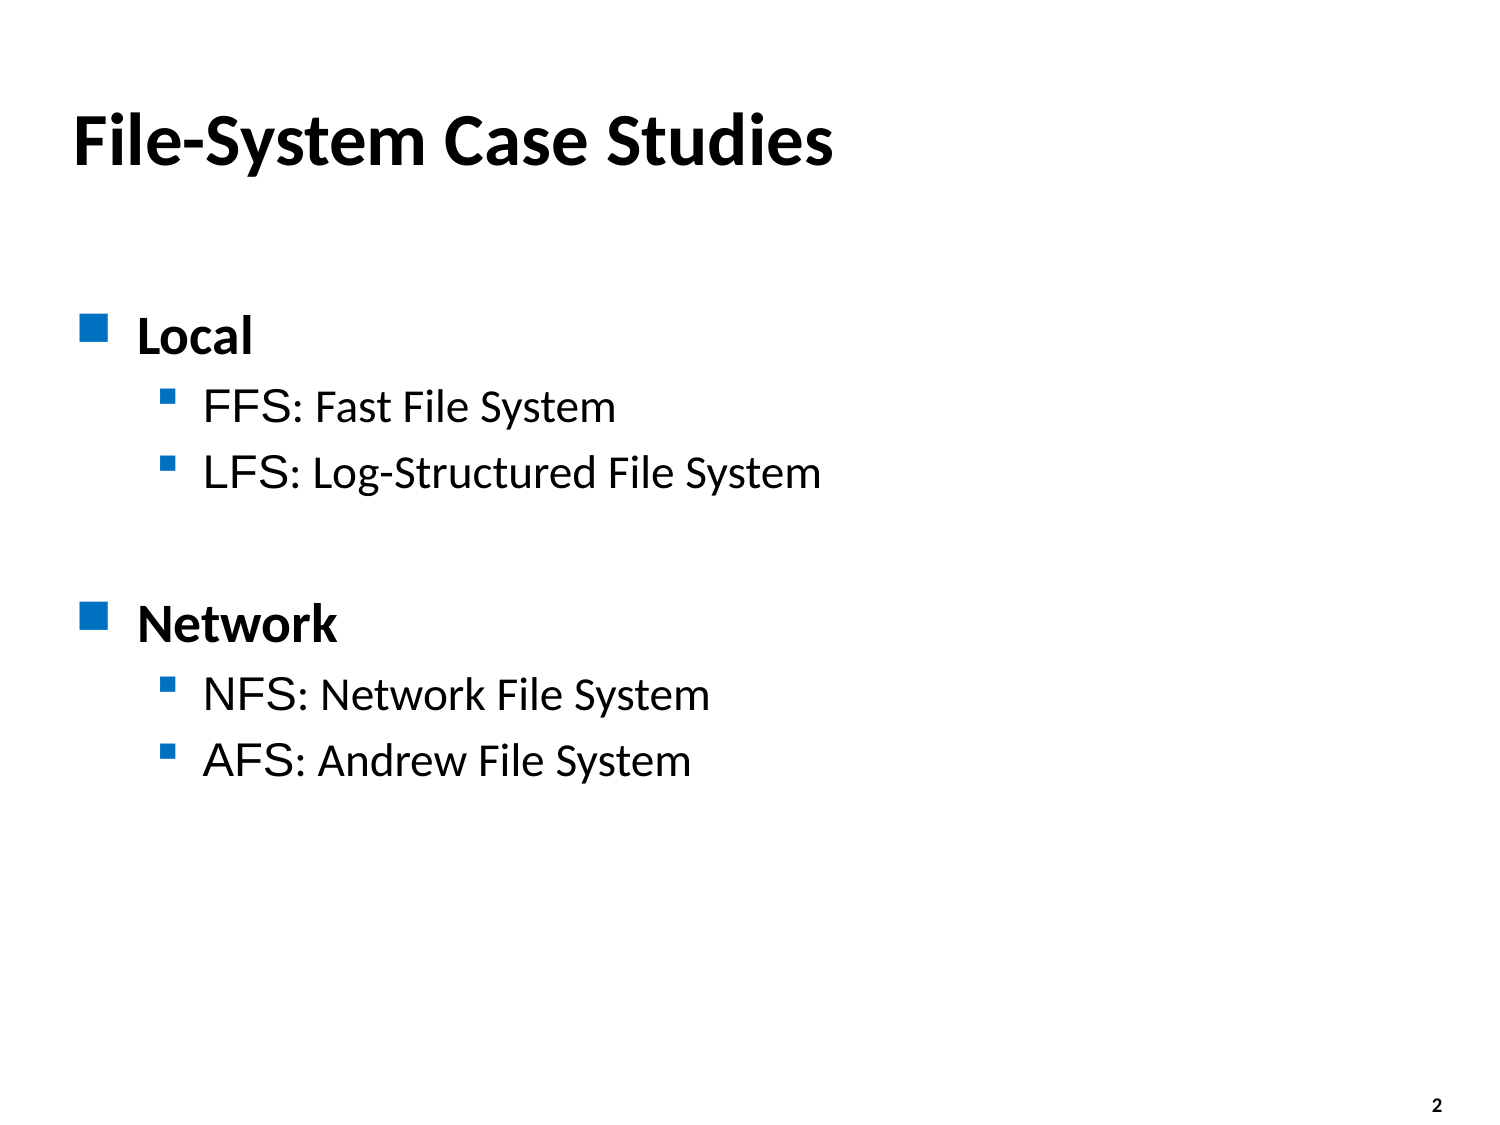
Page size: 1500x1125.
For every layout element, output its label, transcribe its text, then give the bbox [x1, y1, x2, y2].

list Local FFS: Fast File System LFS: Log-Structured File System Network NFS: Network File System AFS: Andrew File System [65, 291, 1373, 880]
title File-System Case Studies [58, 72, 1305, 199]
